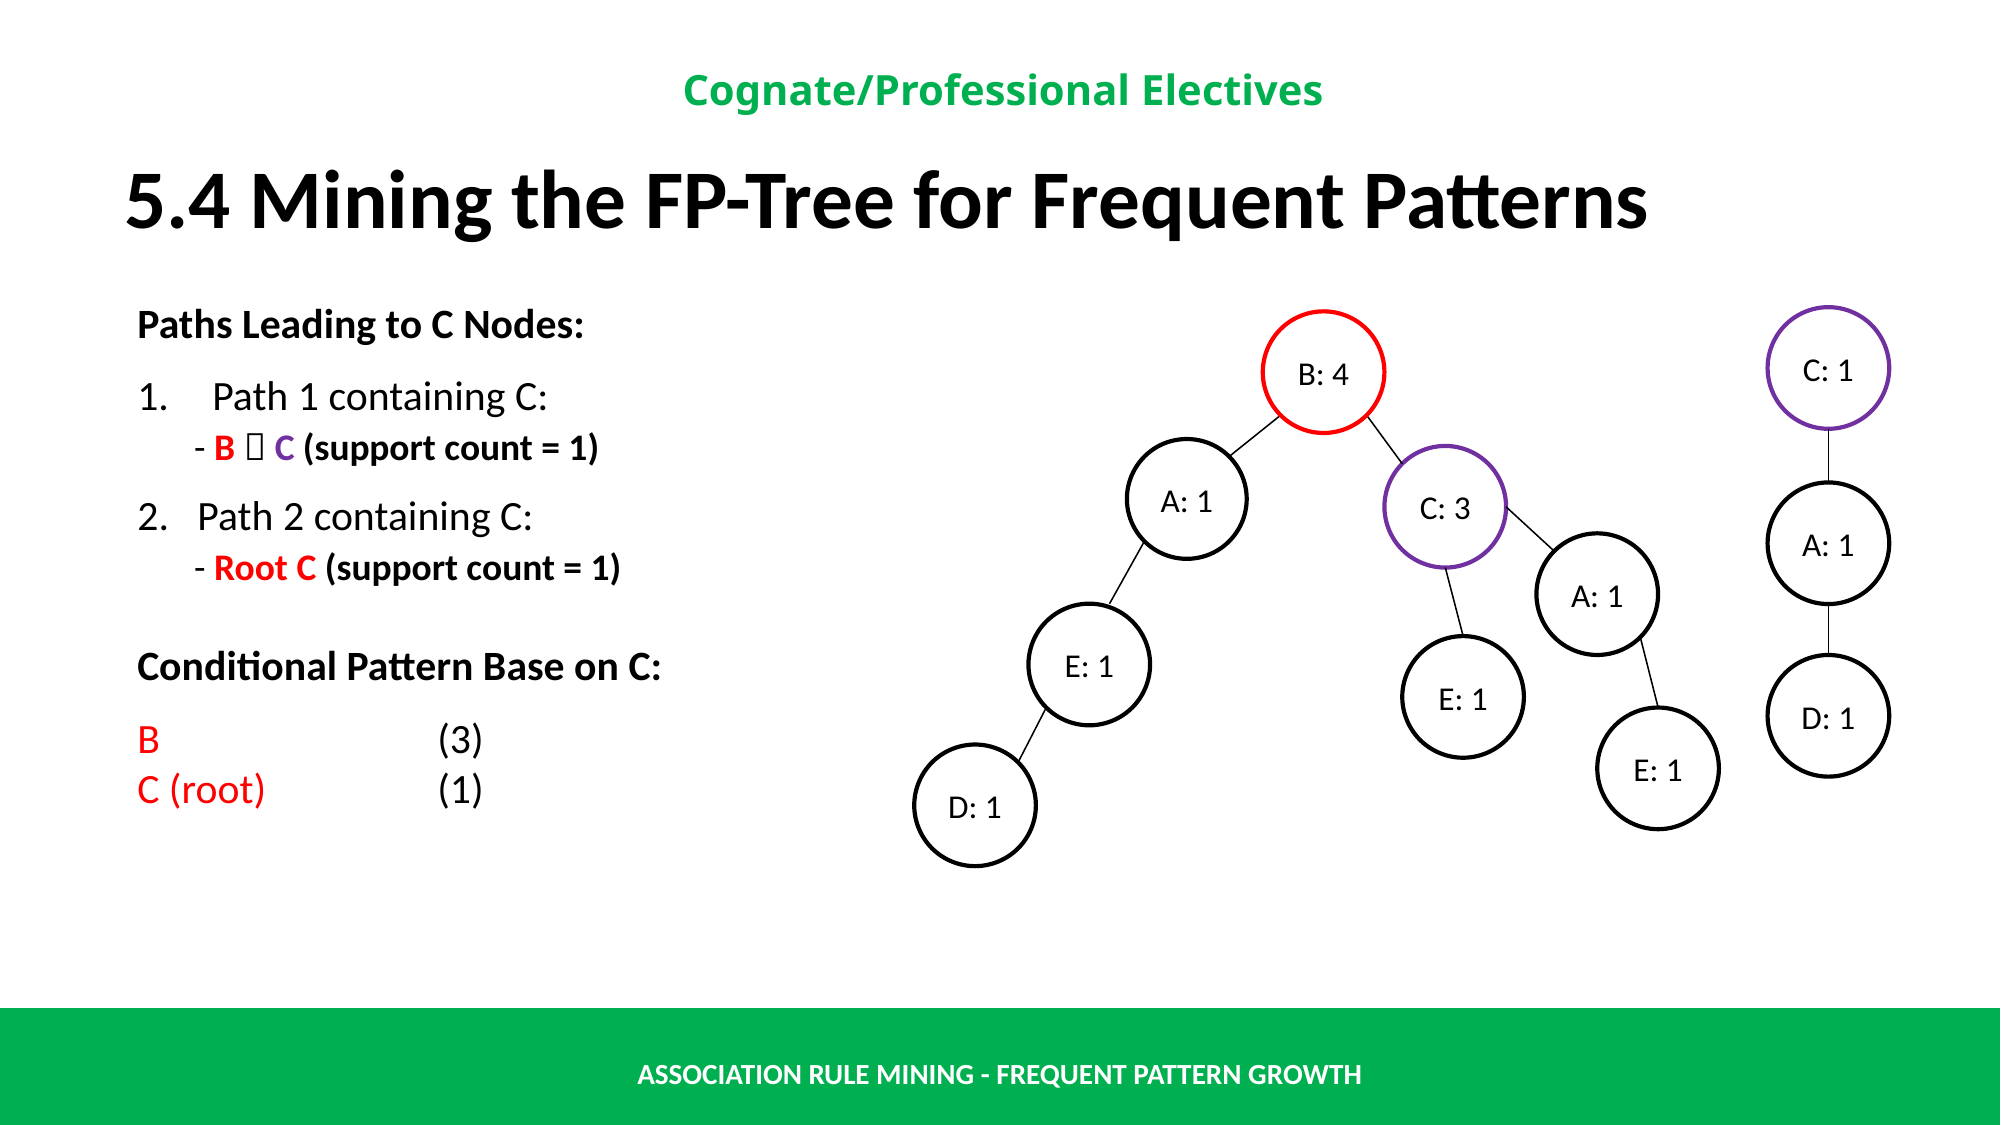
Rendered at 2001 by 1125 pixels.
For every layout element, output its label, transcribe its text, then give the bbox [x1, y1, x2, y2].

text_box D: 1 [912, 742, 1038, 869]
text_box A: 1 [1124, 436, 1249, 561]
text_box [1639, 636, 1659, 708]
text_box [1366, 414, 1403, 464]
text_box D: 1 [1765, 653, 1892, 779]
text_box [1228, 414, 1281, 457]
text_box E: 1 [1026, 601, 1153, 728]
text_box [1109, 541, 1145, 604]
text_box B: 4 [1260, 309, 1387, 436]
text_box C: 1 [1765, 305, 1892, 431]
text_box A: 1 [1765, 480, 1892, 607]
text_box E: 1 [1595, 705, 1722, 832]
text_box E: 1 [1400, 634, 1527, 760]
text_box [1017, 707, 1047, 763]
text_box C: 3 [1382, 443, 1509, 570]
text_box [1505, 506, 1555, 552]
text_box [1444, 567, 1464, 637]
text_box Paths Leading to C Nodes: Path 1 containing C: - B  C (support count = 1) 2. Path 2 containing C: - Root C (support count = 1) Conditional Pattern Base on C: B (3) C (root) (1) [122, 289, 1042, 820]
text_box A: 1 [1534, 531, 1661, 658]
text_box 5.4 Mining the FP-Tree for Frequent Patterns [109, 137, 1842, 253]
